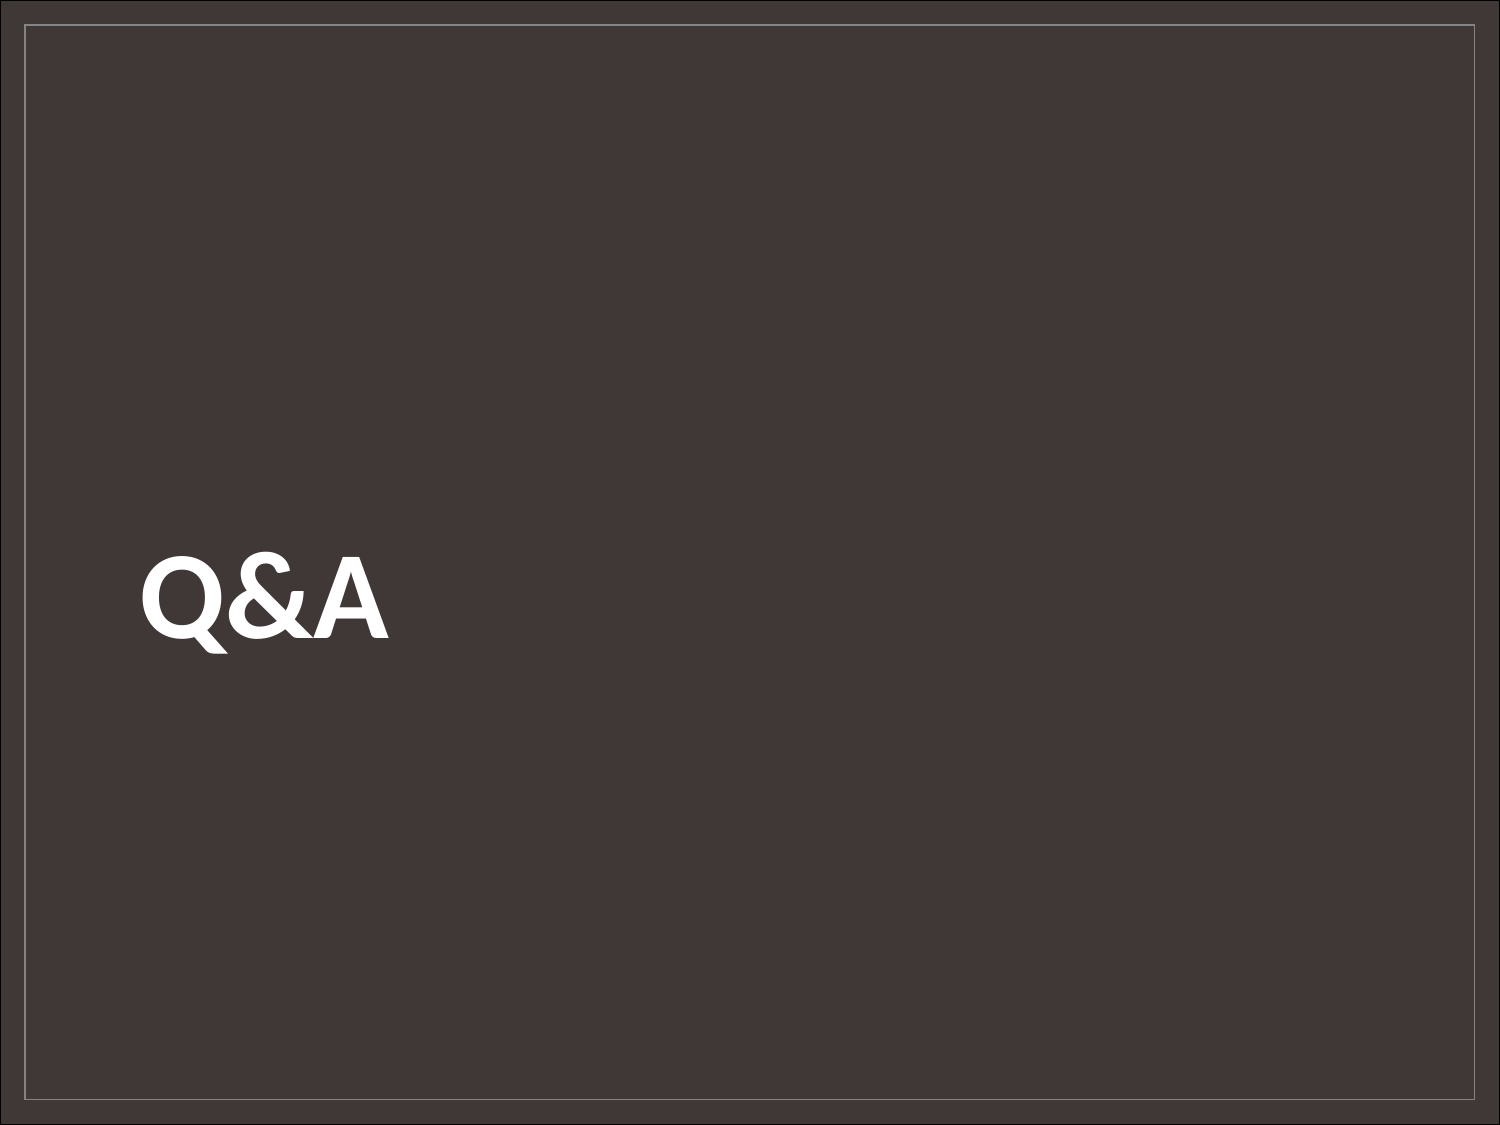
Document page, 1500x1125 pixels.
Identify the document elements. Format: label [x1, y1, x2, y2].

text_box [0, 0, 1500, 1125]
text_box [24, 24, 1475, 1100]
